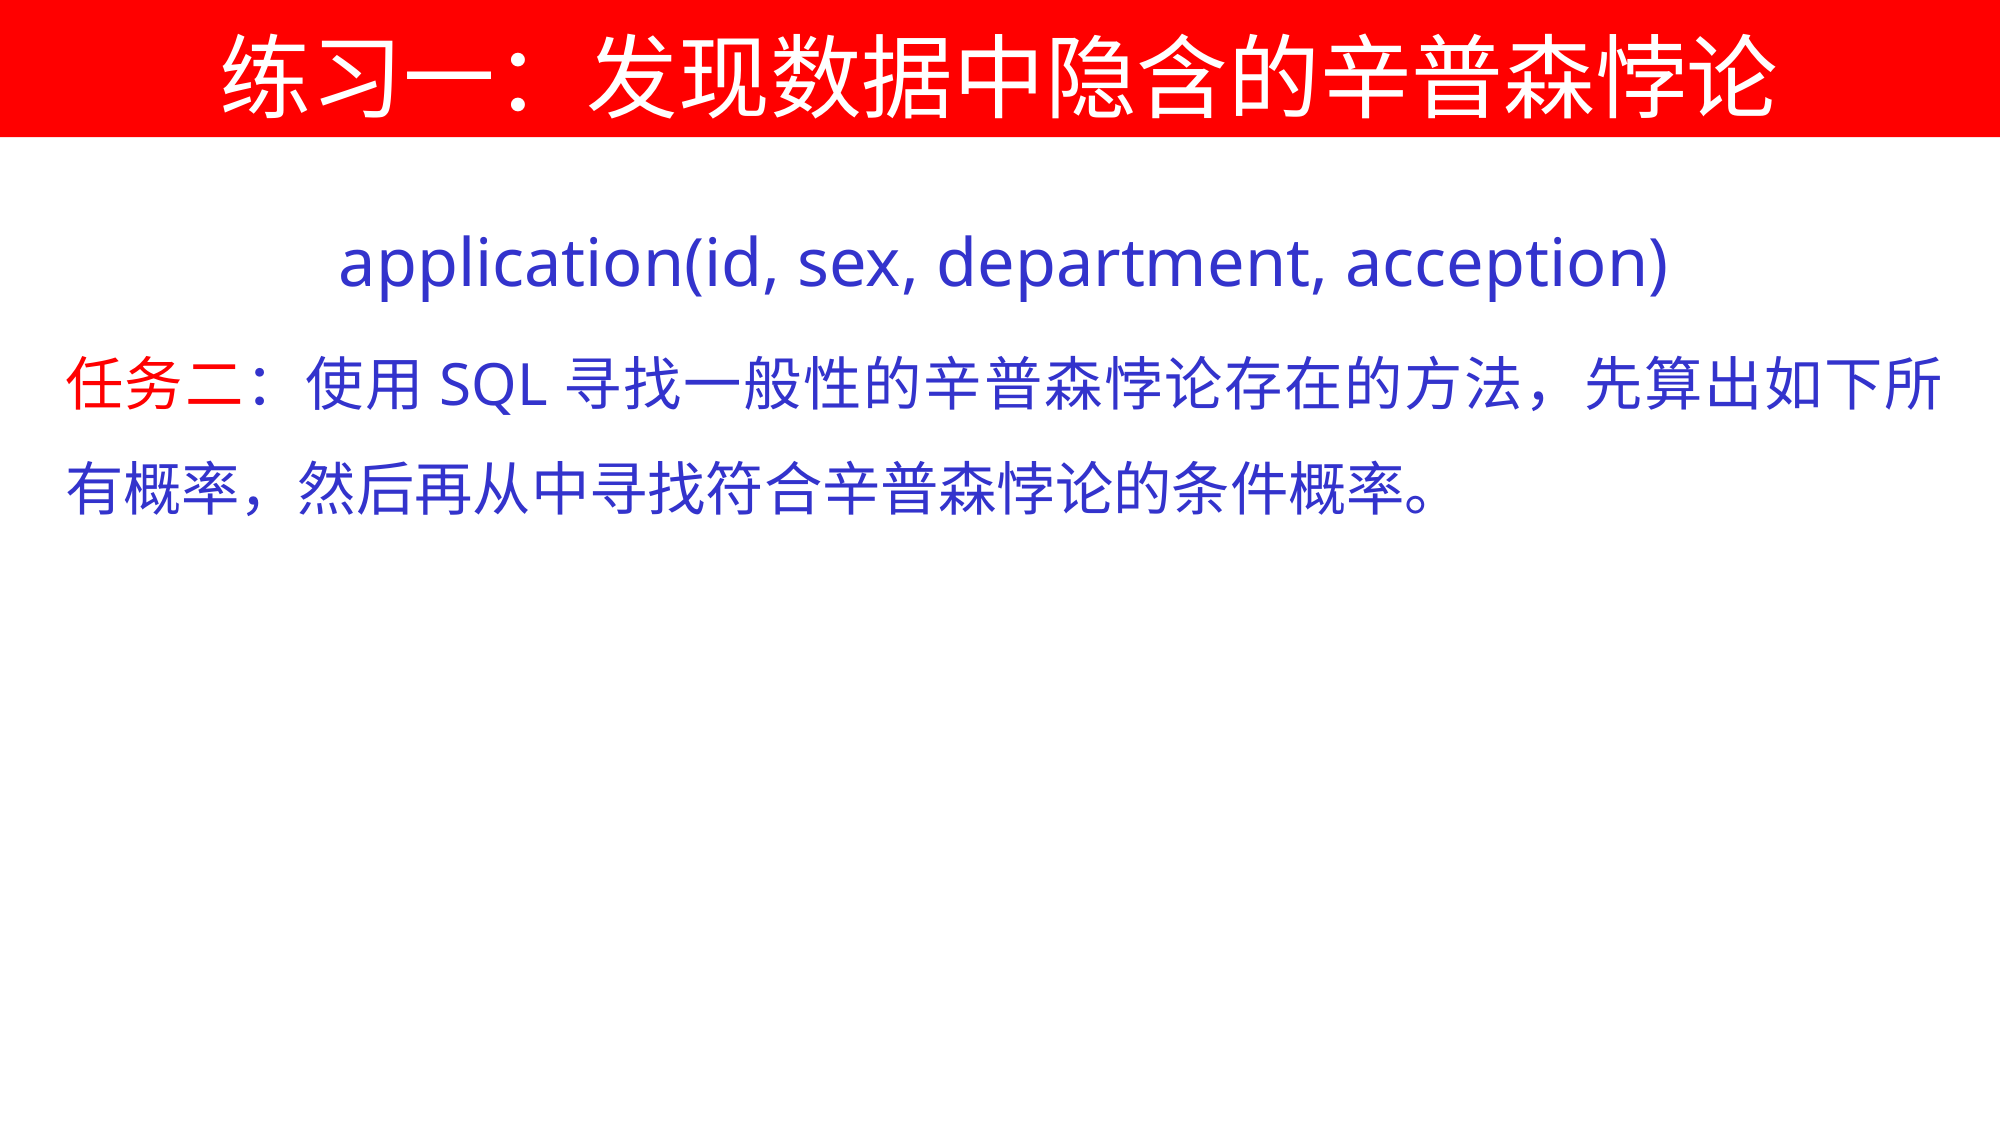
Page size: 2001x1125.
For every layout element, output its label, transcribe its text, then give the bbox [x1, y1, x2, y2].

title 练习一：发现数据中隐含的辛普森悖论 [0, 0, 2000, 138]
